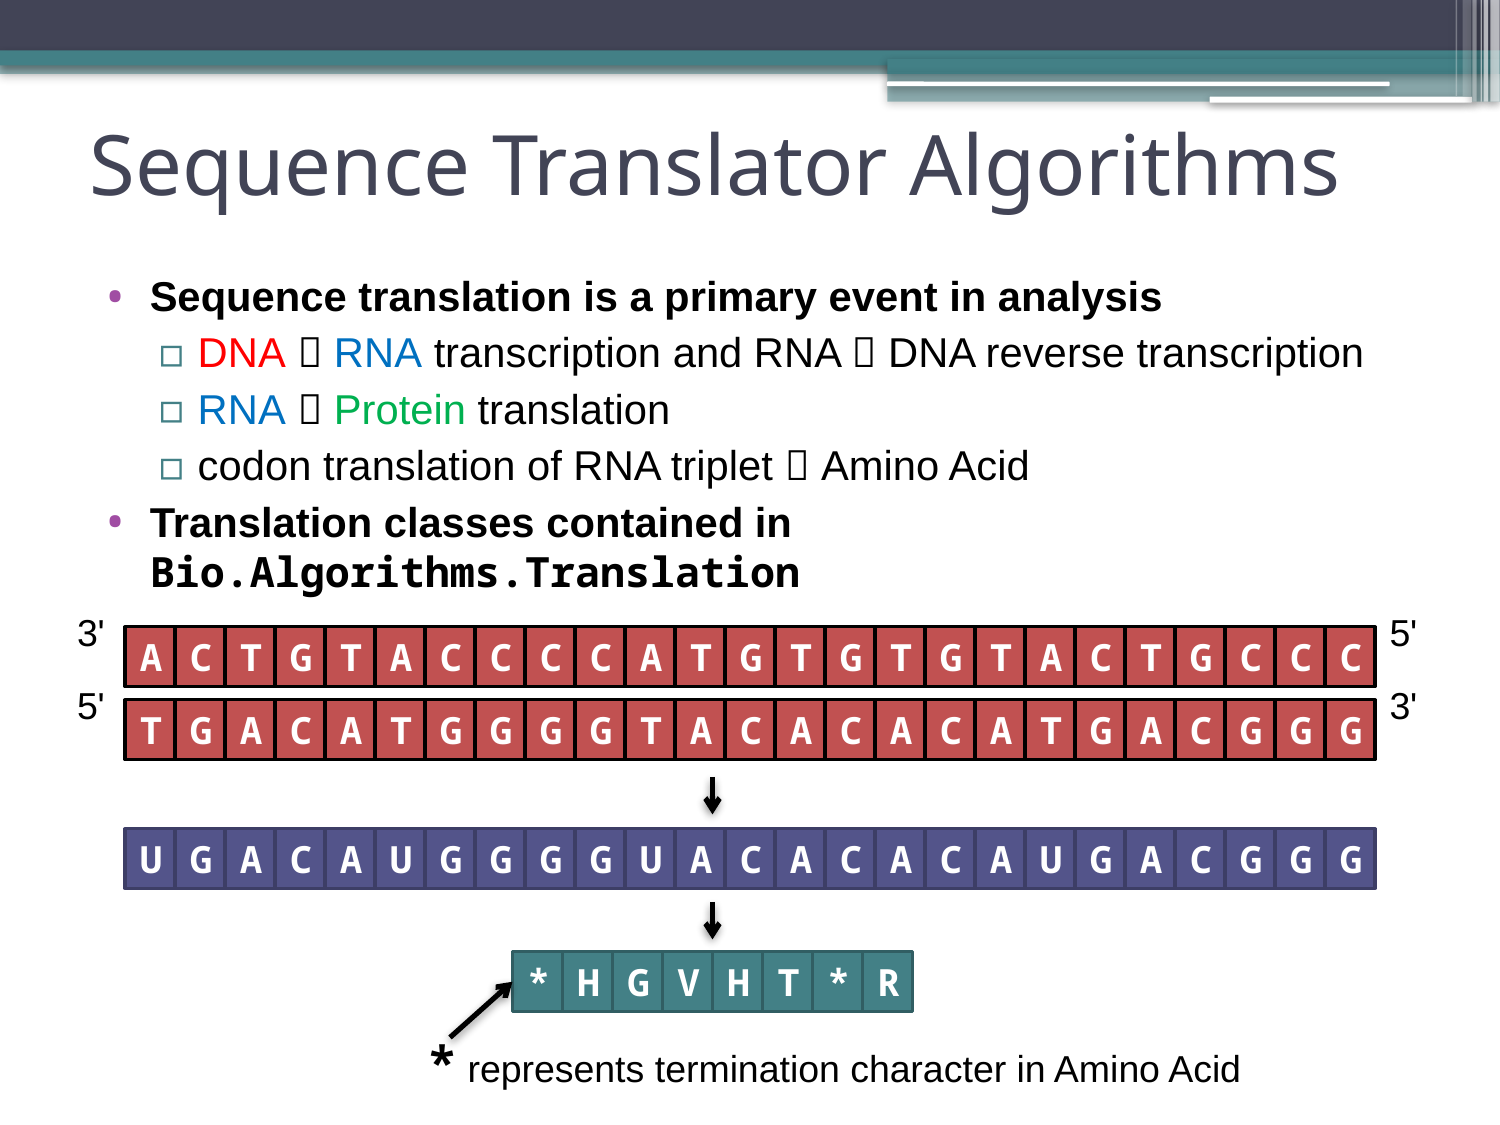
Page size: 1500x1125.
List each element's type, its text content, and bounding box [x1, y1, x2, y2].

list Sequence translation is a primary event in analysis DNA  RNA transcription and RNA  DNA reverse transcription RNA  Protein translation codon translation of RNA triplet  Amino Acid Translation classes contained in Bio.Algorithms.Translation [75, 262, 1425, 625]
text_box G [611, 950, 661, 1013]
text_box G [573, 698, 623, 761]
text_box T [323, 625, 373, 688]
text_box A [973, 698, 1023, 761]
text_box C [923, 698, 973, 761]
text_box A [223, 698, 273, 761]
text_box A [873, 698, 923, 761]
text_box C [1223, 625, 1273, 688]
text_box R [861, 950, 914, 1013]
text_box C [473, 625, 523, 688]
text_box G [1273, 827, 1323, 890]
text_box * [811, 950, 861, 1013]
text_box C [1273, 625, 1323, 688]
text_box T [123, 698, 173, 761]
text_box G [423, 827, 473, 890]
text_box C [423, 625, 473, 688]
text_box G [273, 625, 323, 688]
text_box C [823, 698, 873, 761]
text_box T [1023, 698, 1073, 761]
text_box G [1223, 827, 1273, 890]
text_box 5' [62, 674, 138, 735]
text_box G [473, 827, 523, 890]
text_box T [973, 625, 1023, 688]
text_box G [1273, 698, 1323, 761]
text_box T [873, 625, 923, 688]
text_box A [773, 827, 823, 890]
text_box G [523, 827, 573, 890]
text_box A [773, 698, 823, 761]
text_box G [173, 827, 223, 890]
text_box C [523, 625, 573, 688]
text_box C [273, 698, 323, 761]
text_box A [1123, 698, 1173, 761]
text_box C [273, 827, 323, 890]
text_box A [373, 625, 423, 688]
text_box C [173, 625, 223, 688]
text_box A [873, 827, 923, 890]
text_box A [973, 827, 1023, 890]
text_box C [1323, 625, 1377, 688]
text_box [449, 981, 513, 1038]
text_box C [723, 827, 773, 890]
text_box T [623, 698, 673, 761]
text_box H [711, 950, 761, 1013]
text_box * represents termination character in Amino Acid [412, 1024, 1263, 1100]
text_box A [623, 625, 673, 688]
text_box C [573, 625, 623, 688]
text_box A [673, 698, 723, 761]
text_box C [1173, 827, 1223, 890]
text_box 3' [62, 601, 138, 662]
text_box C [1173, 698, 1223, 761]
text_box A [1023, 625, 1073, 688]
text_box G [823, 625, 873, 688]
text_box A [673, 827, 723, 890]
text_box T [223, 625, 273, 688]
text_box G [1173, 625, 1223, 688]
text_box A [223, 827, 273, 890]
text_box G [473, 698, 523, 761]
title Sequence Translator Algorithms [75, 75, 1425, 250]
text_box G [423, 698, 473, 761]
text_box T [1123, 625, 1173, 688]
text_box 3' [1374, 674, 1450, 735]
text_box 5' [1374, 601, 1450, 662]
text_box U [1023, 827, 1073, 890]
text_box U [123, 827, 173, 890]
text_box C [1073, 625, 1123, 688]
text_box G [1323, 698, 1377, 761]
text_box A [323, 827, 373, 890]
text_box C [823, 827, 873, 890]
text_box T [773, 625, 823, 688]
text_box * [511, 950, 561, 1013]
text_box G [1323, 827, 1377, 890]
text_box C [723, 698, 773, 761]
text_box A [1123, 827, 1173, 890]
text_box T [373, 698, 423, 761]
text_box C [923, 827, 973, 890]
text_box G [523, 698, 573, 761]
text_box G [1073, 698, 1123, 761]
text_box U [623, 827, 673, 890]
text_box G [1073, 827, 1123, 890]
text_box H [561, 950, 611, 1013]
text_box G [923, 625, 973, 688]
text_box T [673, 625, 723, 688]
text_box G [1223, 698, 1273, 761]
text_box U [373, 827, 423, 890]
text_box G [723, 625, 773, 688]
text_box V [661, 950, 711, 1013]
text_box A [123, 625, 173, 688]
text_box A [323, 698, 373, 761]
text_box G [573, 827, 623, 890]
text_box T [761, 950, 811, 1013]
text_box G [173, 698, 223, 761]
